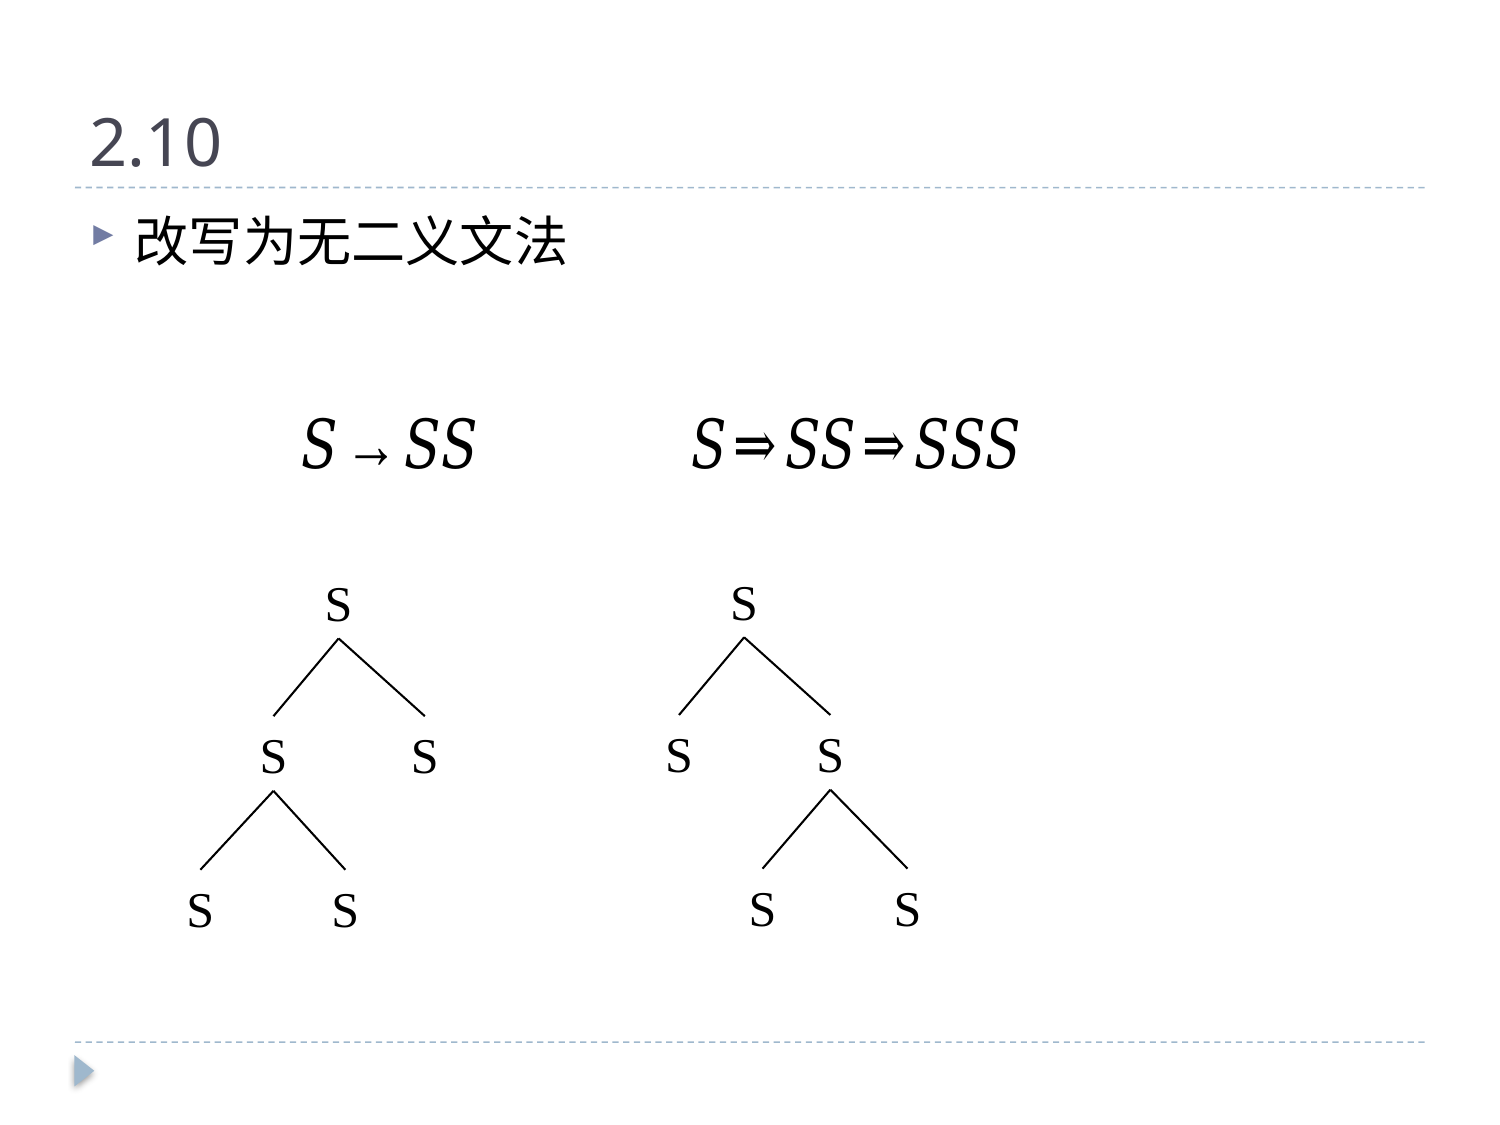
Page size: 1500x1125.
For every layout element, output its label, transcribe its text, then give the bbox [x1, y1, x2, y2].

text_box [171, 563, 454, 946]
slide_number [1050, 1042, 1426, 1103]
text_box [649, 562, 937, 945]
title 2.10 [74, 24, 1426, 188]
